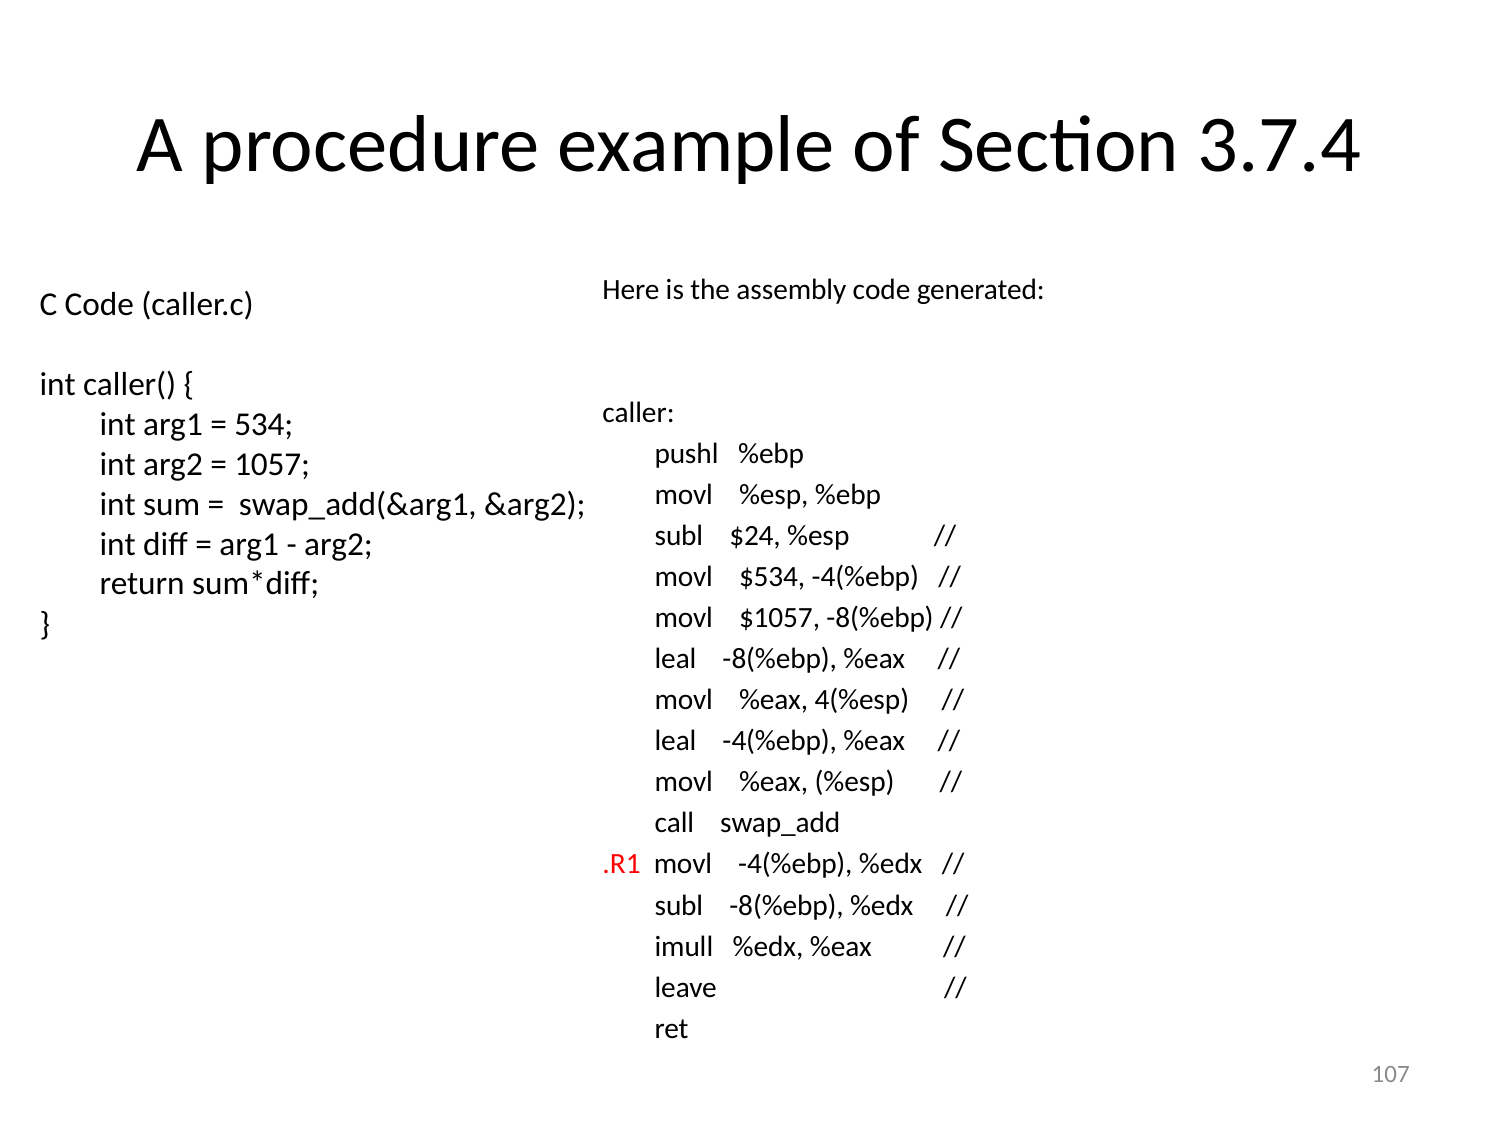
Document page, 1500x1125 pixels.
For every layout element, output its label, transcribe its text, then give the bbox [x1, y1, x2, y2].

title A procedure example of Section 3.7.4 [75, 45, 1425, 233]
text_box C Code (caller.c) int caller() { int arg1 = 534; int arg2 = 1057; int sum = swap_add(&arg1, &arg2); int diff = arg1 - arg2; return sum*diff; } [24, 274, 625, 694]
list Here is the assembly code generated: caller: pushl %ebp movl %esp, %ebp subl $24, %esp // movl $534, -4(%ebp) // movl $1057, -8(%ebp) // leal -8(%ebp), %eax // movl %eax, 4(%esp) // leal -4(%ebp), %eax // movl %eax, (%esp) // call swap_add .R1 movl -4(%ebp), %edx // subl -8(%ebp), %edx // imull %edx, %eax // leave // ret [587, 262, 1475, 1063]
slide_number 107 [1074, 1042, 1425, 1103]
